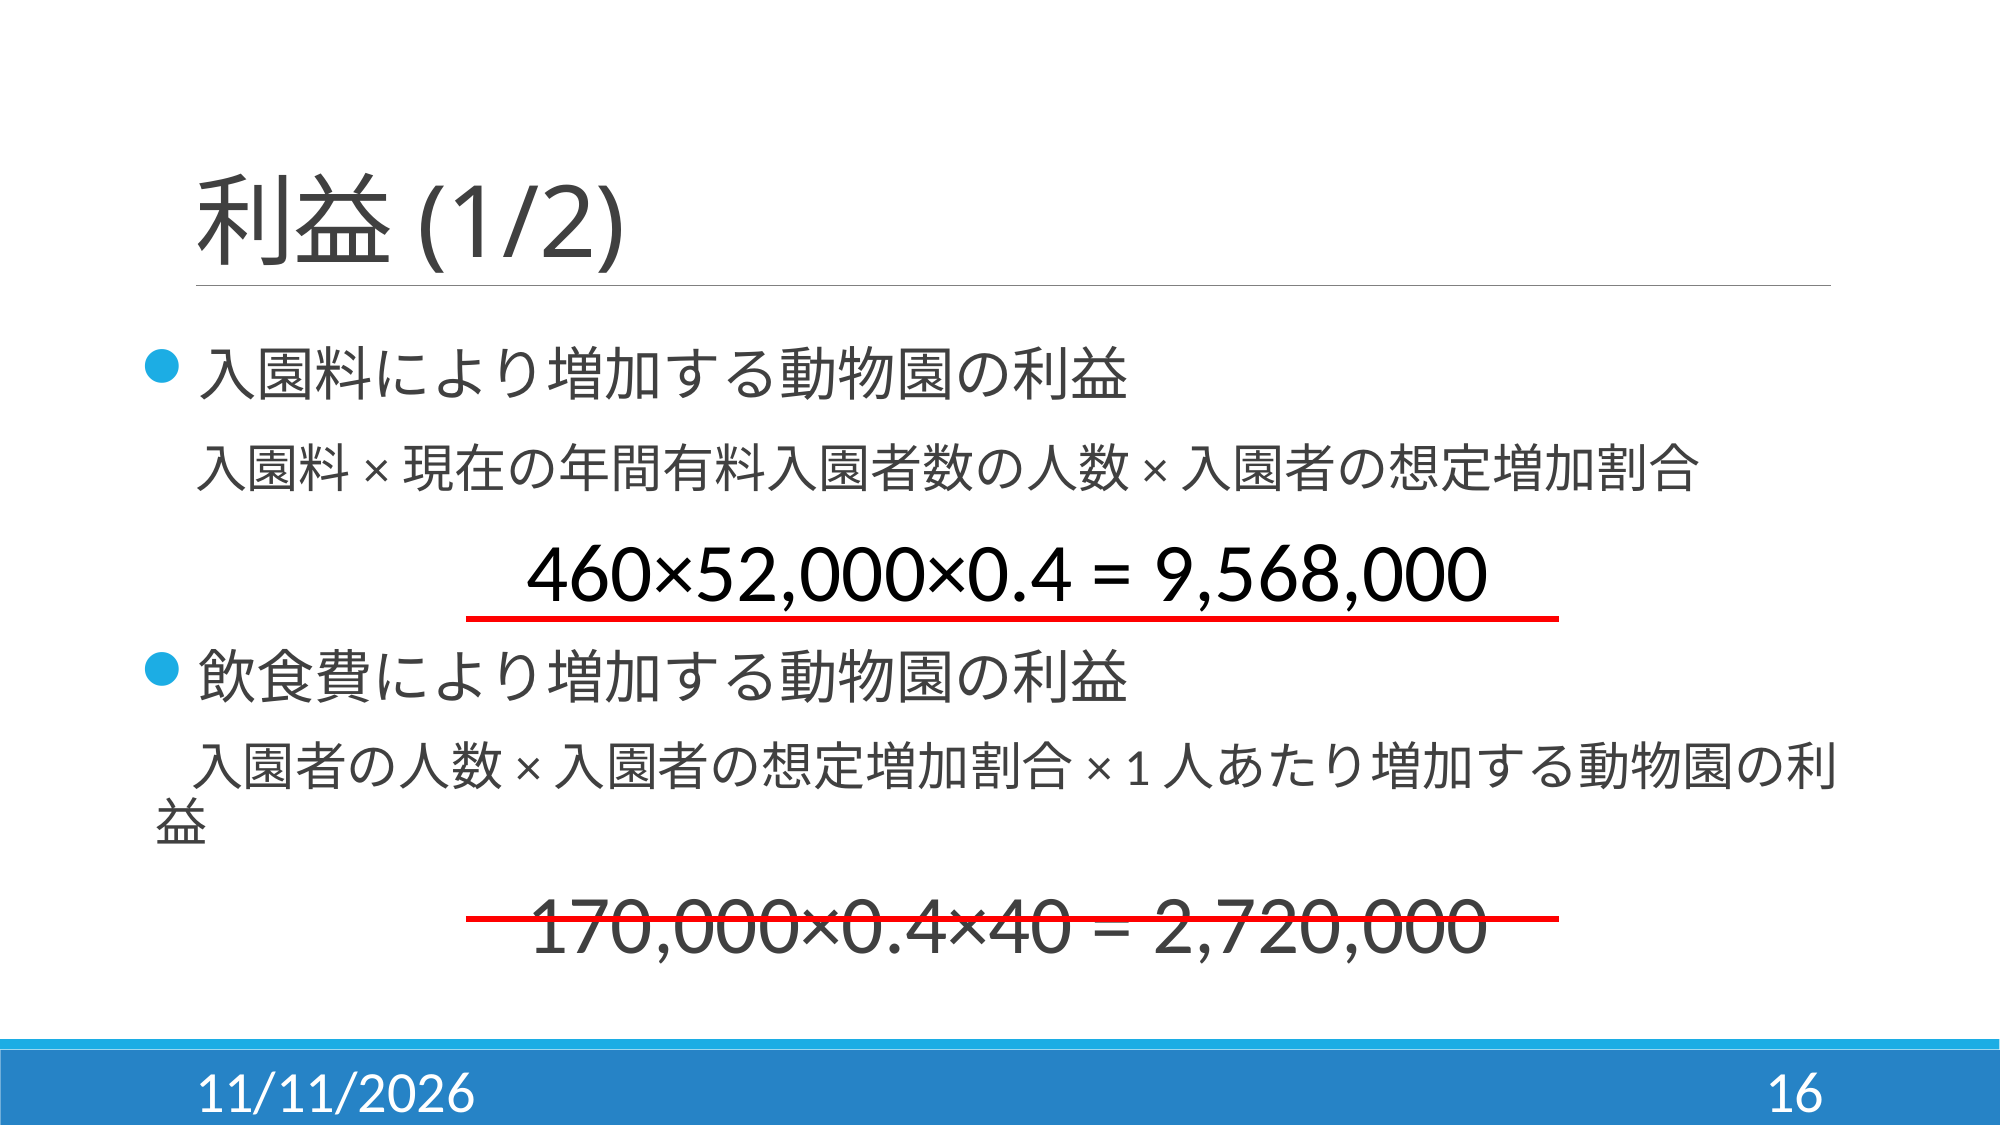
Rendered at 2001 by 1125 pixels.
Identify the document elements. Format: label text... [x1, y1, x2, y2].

slide_number 16 [1624, 1059, 1840, 1120]
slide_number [180, 1059, 586, 1120]
title 利益(1/2) [180, 47, 1830, 285]
list 入園料により増加する動物園の利益 入園料×現在の年間有料入園者数の人数×入園者の想定増加割合 460×52,000×0.4 = 9,568,000 飲食費により増加する動物園の利益 入園者の人数×入園者の想定増加割合× 1人あたり増加する動物園の利益 170,000×0.4×40 = 2,720,000 [140, 337, 1858, 998]
